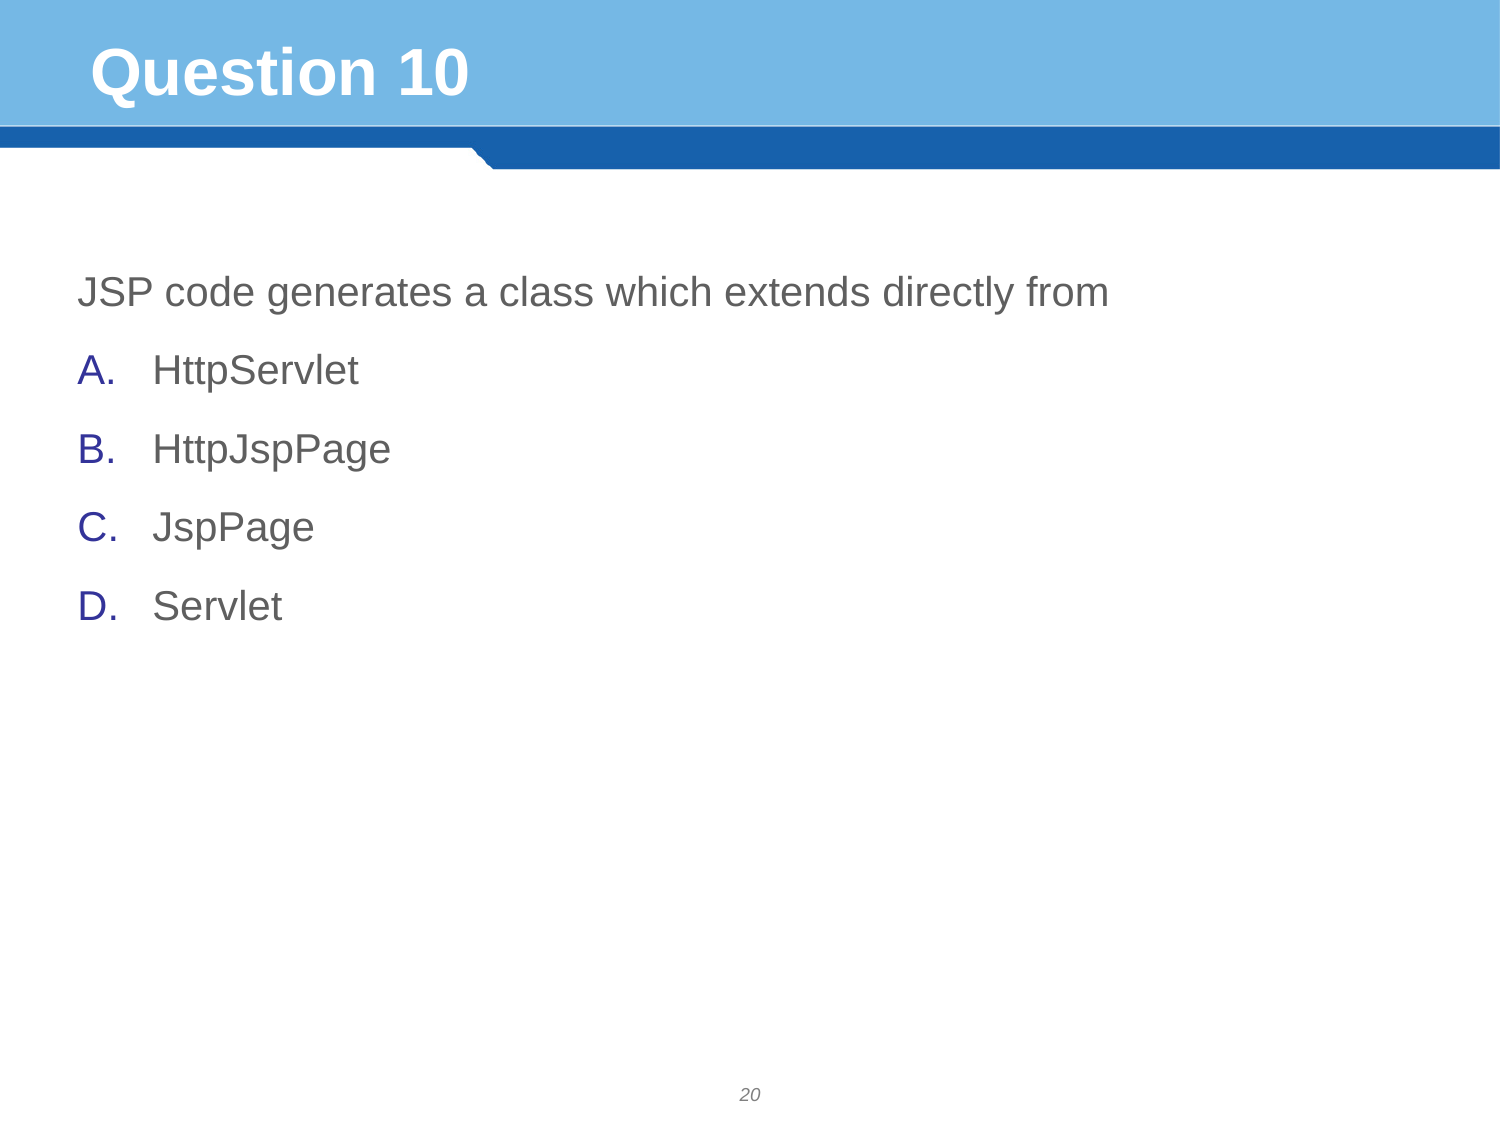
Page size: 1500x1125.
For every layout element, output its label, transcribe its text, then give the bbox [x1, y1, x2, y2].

title Question 10 [74, 0, 1426, 138]
list JSP code generates a class which extends directly from HttpServlet HttpJspPage JspPage Servlet [62, 237, 1413, 981]
picture [0, 0, 1500, 188]
slide_number 20 [574, 1074, 926, 1115]
